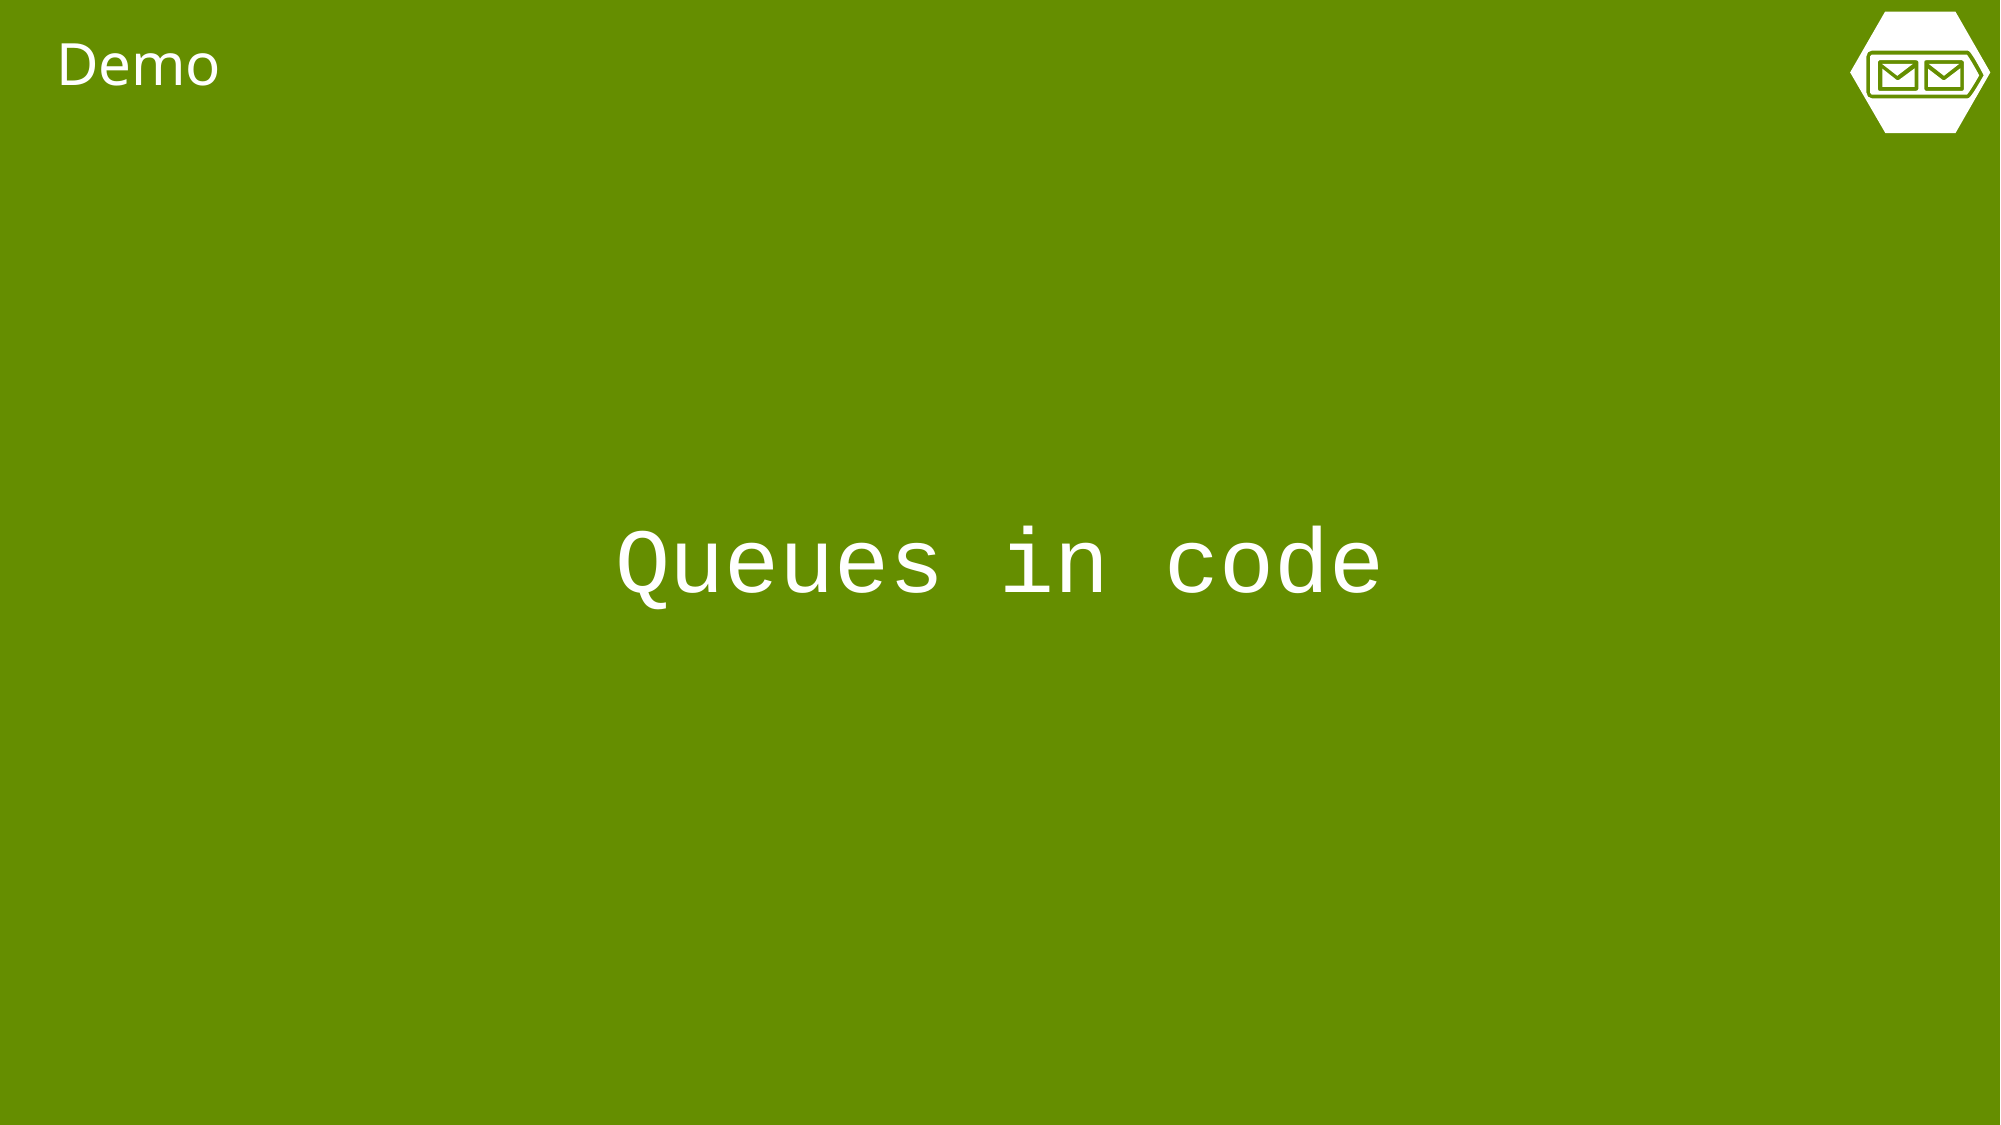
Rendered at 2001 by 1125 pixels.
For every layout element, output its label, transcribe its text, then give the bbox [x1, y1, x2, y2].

picture [1849, 10, 1991, 134]
subtitle Queues in code [0, 134, 2000, 1125]
text_box Demo [0, 0, 2000, 134]
